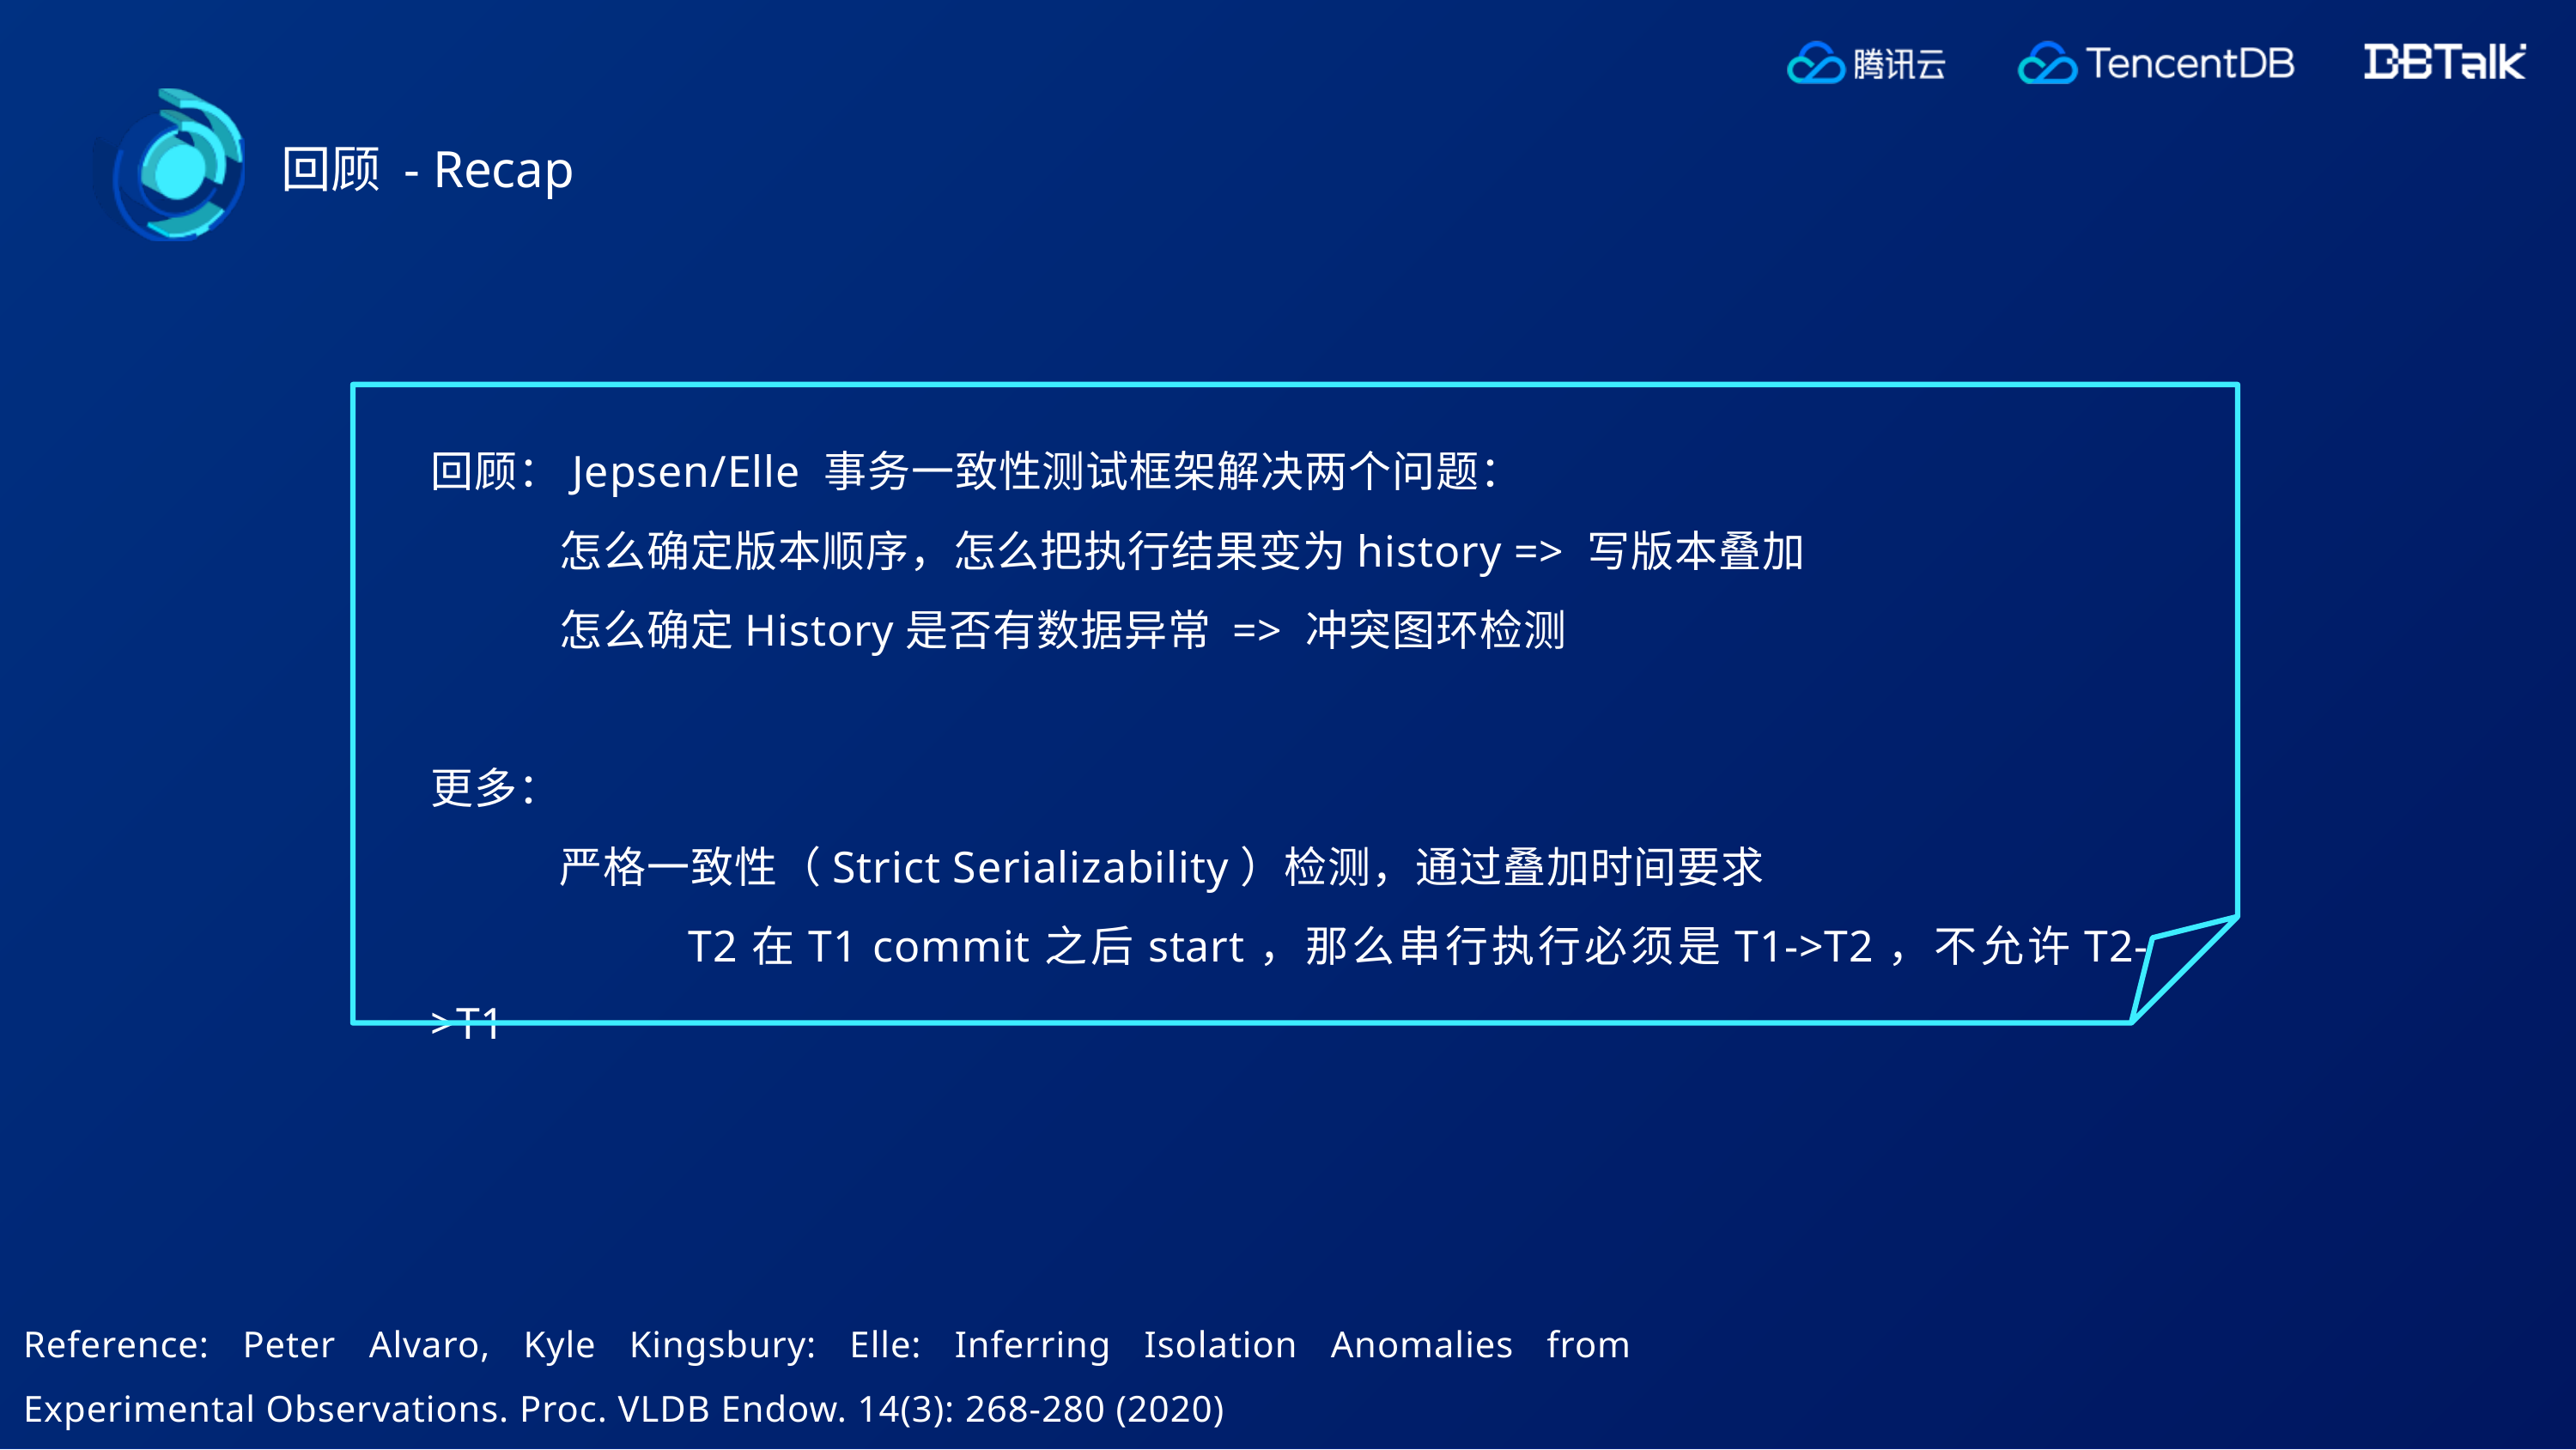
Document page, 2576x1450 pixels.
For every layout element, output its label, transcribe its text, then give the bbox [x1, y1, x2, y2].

text_box 回顾 - Recap [278, 136, 687, 198]
text_box 回顾：Jepsen/Elle 事务一致性测试框架解决两个问题： 怎么确定版本顺序，怎么把执行结果变为history => 写版本叠加 怎么确定History是否有数据异常 => 冲突图环检测 更多： 严格一致性（Strict Serializability）检测，通过叠加时间要求 T2在T1 commit之后start，那么串行执行必须是T1->T2，不允许T2->T1 [428, 1008, 2150, 1048]
text_box [0, 0, 2576, 1449]
picture [1738, 15, 2576, 112]
picture [92, 88, 246, 241]
text_box [350, 382, 2240, 1025]
text_box Reference: Peter Alvaro, Kyle Kingsbury: Elle: Inferring Isolation Anomalies from Experimental Observations. Proc. VLDB Endow. 14(3): 268-280 (2020) [21, 1299, 1634, 1430]
